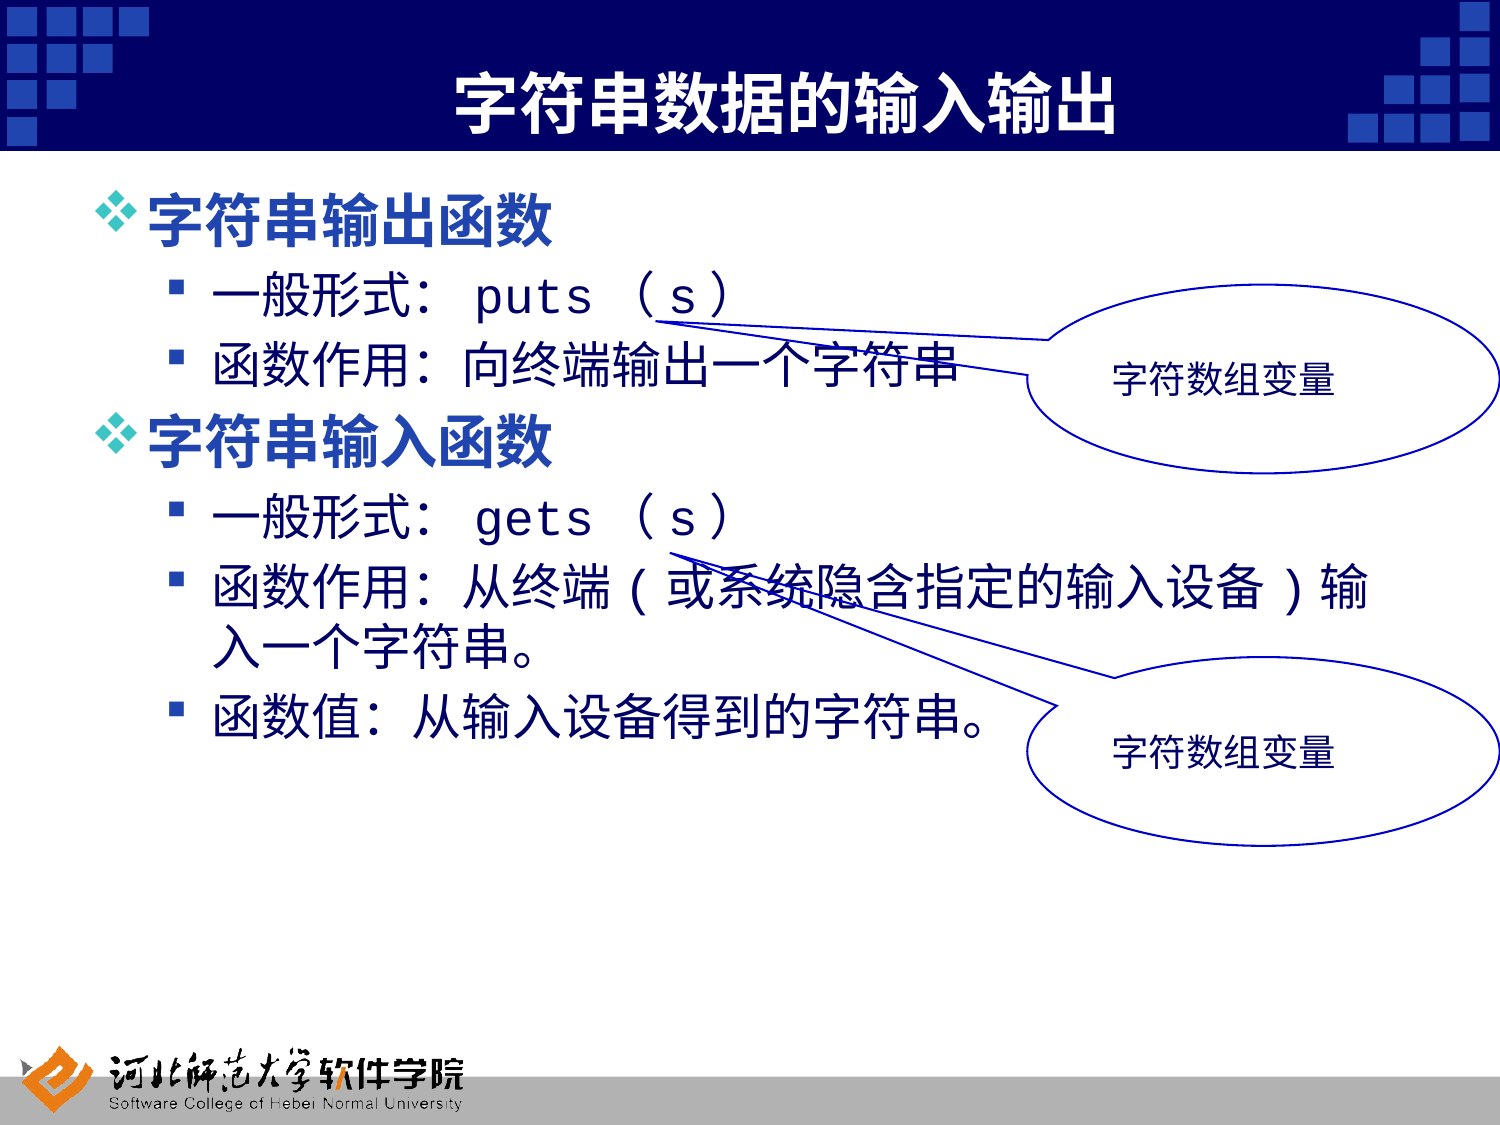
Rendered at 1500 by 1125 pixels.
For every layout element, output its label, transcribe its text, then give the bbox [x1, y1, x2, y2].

picture [0, 1035, 481, 1125]
list 字符串输出函数 一般形式：puts（s） 函数作用：向终端输出一个字符串 字符串输入函数 一般形式：gets（s） 函数作用：从终端(或系统隐含指定的输入设备)输入一个字符串。 函数值：从输入设备得到的字符串。 [74, 176, 1426, 1038]
text_box 字符数组变量 [669, 552, 1500, 846]
text_box 字符数组变量 [655, 284, 1500, 474]
title 字符串数据的输入输出 [137, 52, 1351, 145]
